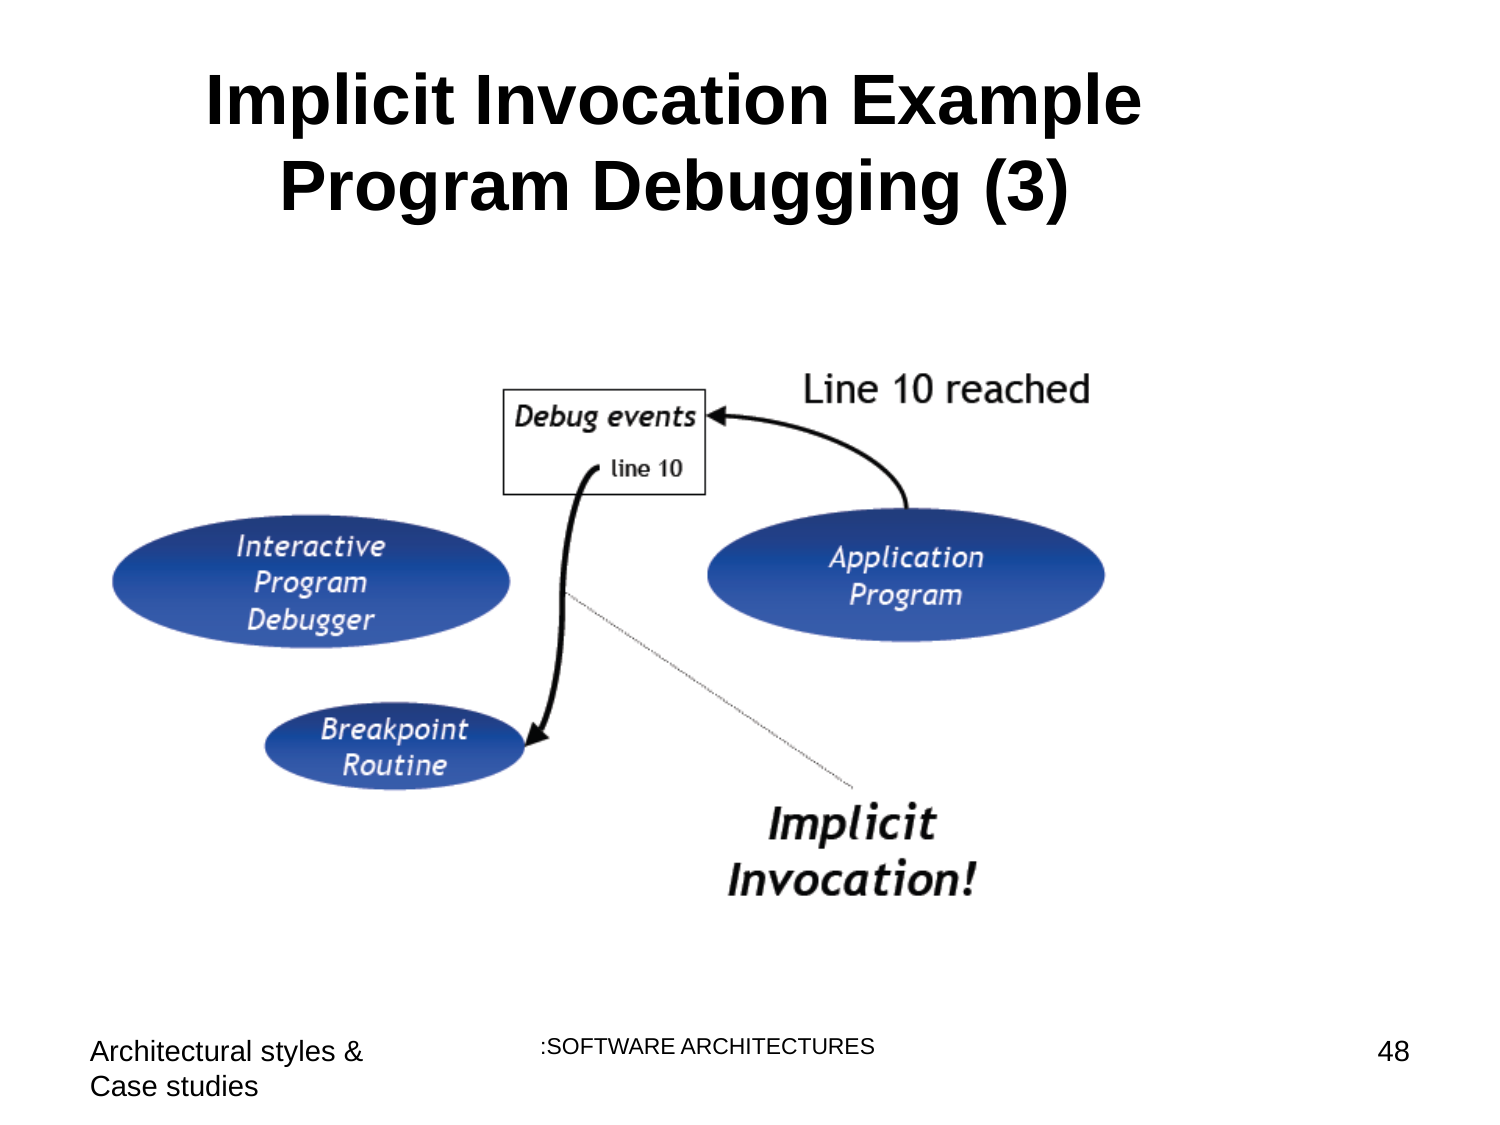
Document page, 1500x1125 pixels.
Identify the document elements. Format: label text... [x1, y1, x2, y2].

title Implicit Invocation Example Program Debugging (3) [0, 45, 1350, 233]
text_box Architectural styles & Case studies [75, 1024, 425, 1103]
text_box 48 [1074, 1024, 1425, 1103]
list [0, 321, 1240, 946]
text_box :SOFTWARE ARCHITECTURES [512, 1024, 988, 1103]
